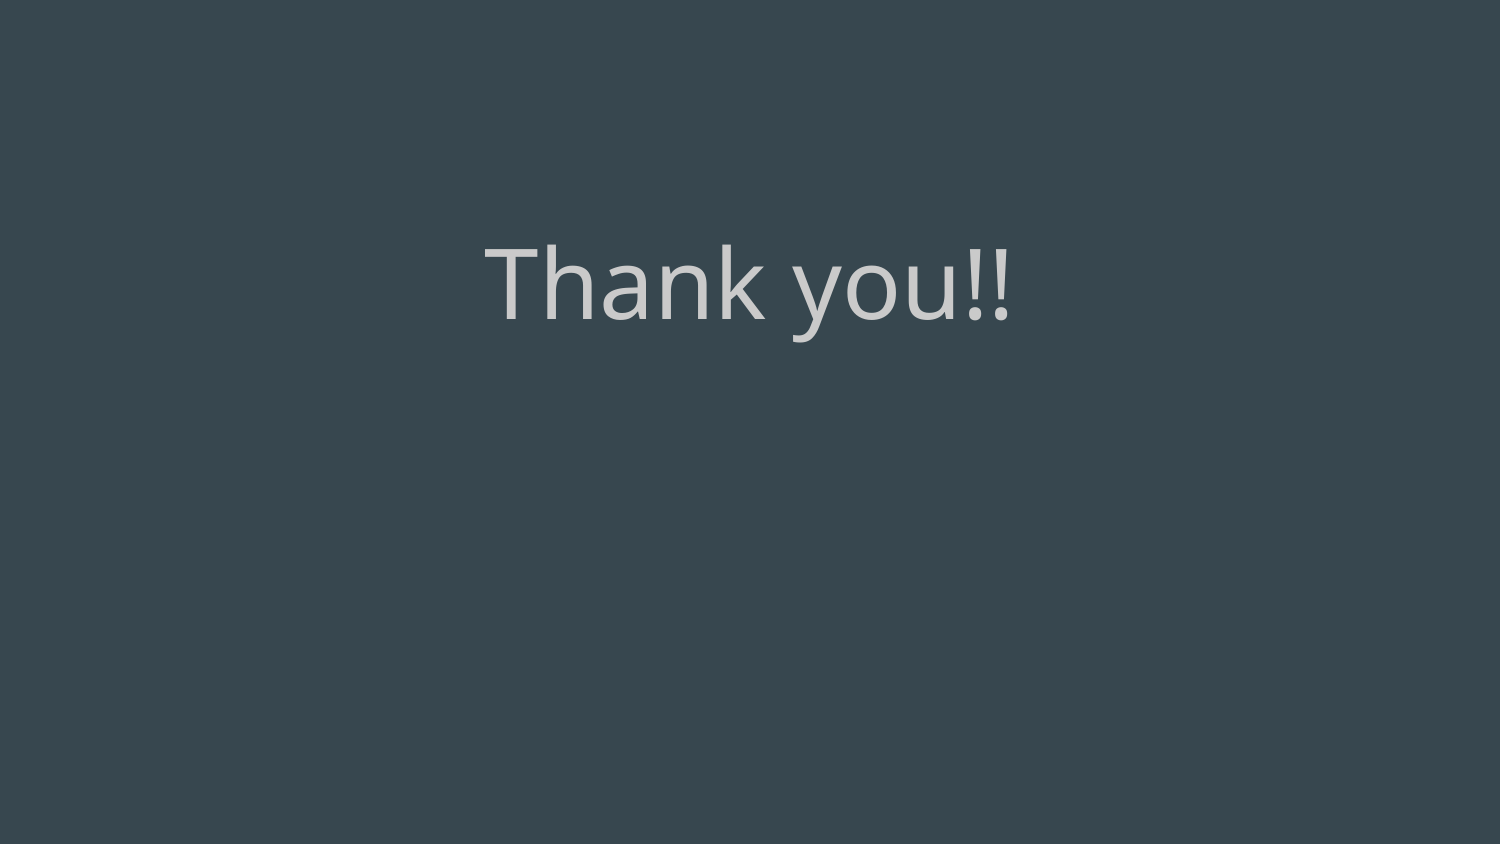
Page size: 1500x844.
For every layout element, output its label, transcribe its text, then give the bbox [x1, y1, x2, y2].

list Thank you!! [51, 189, 1449, 750]
